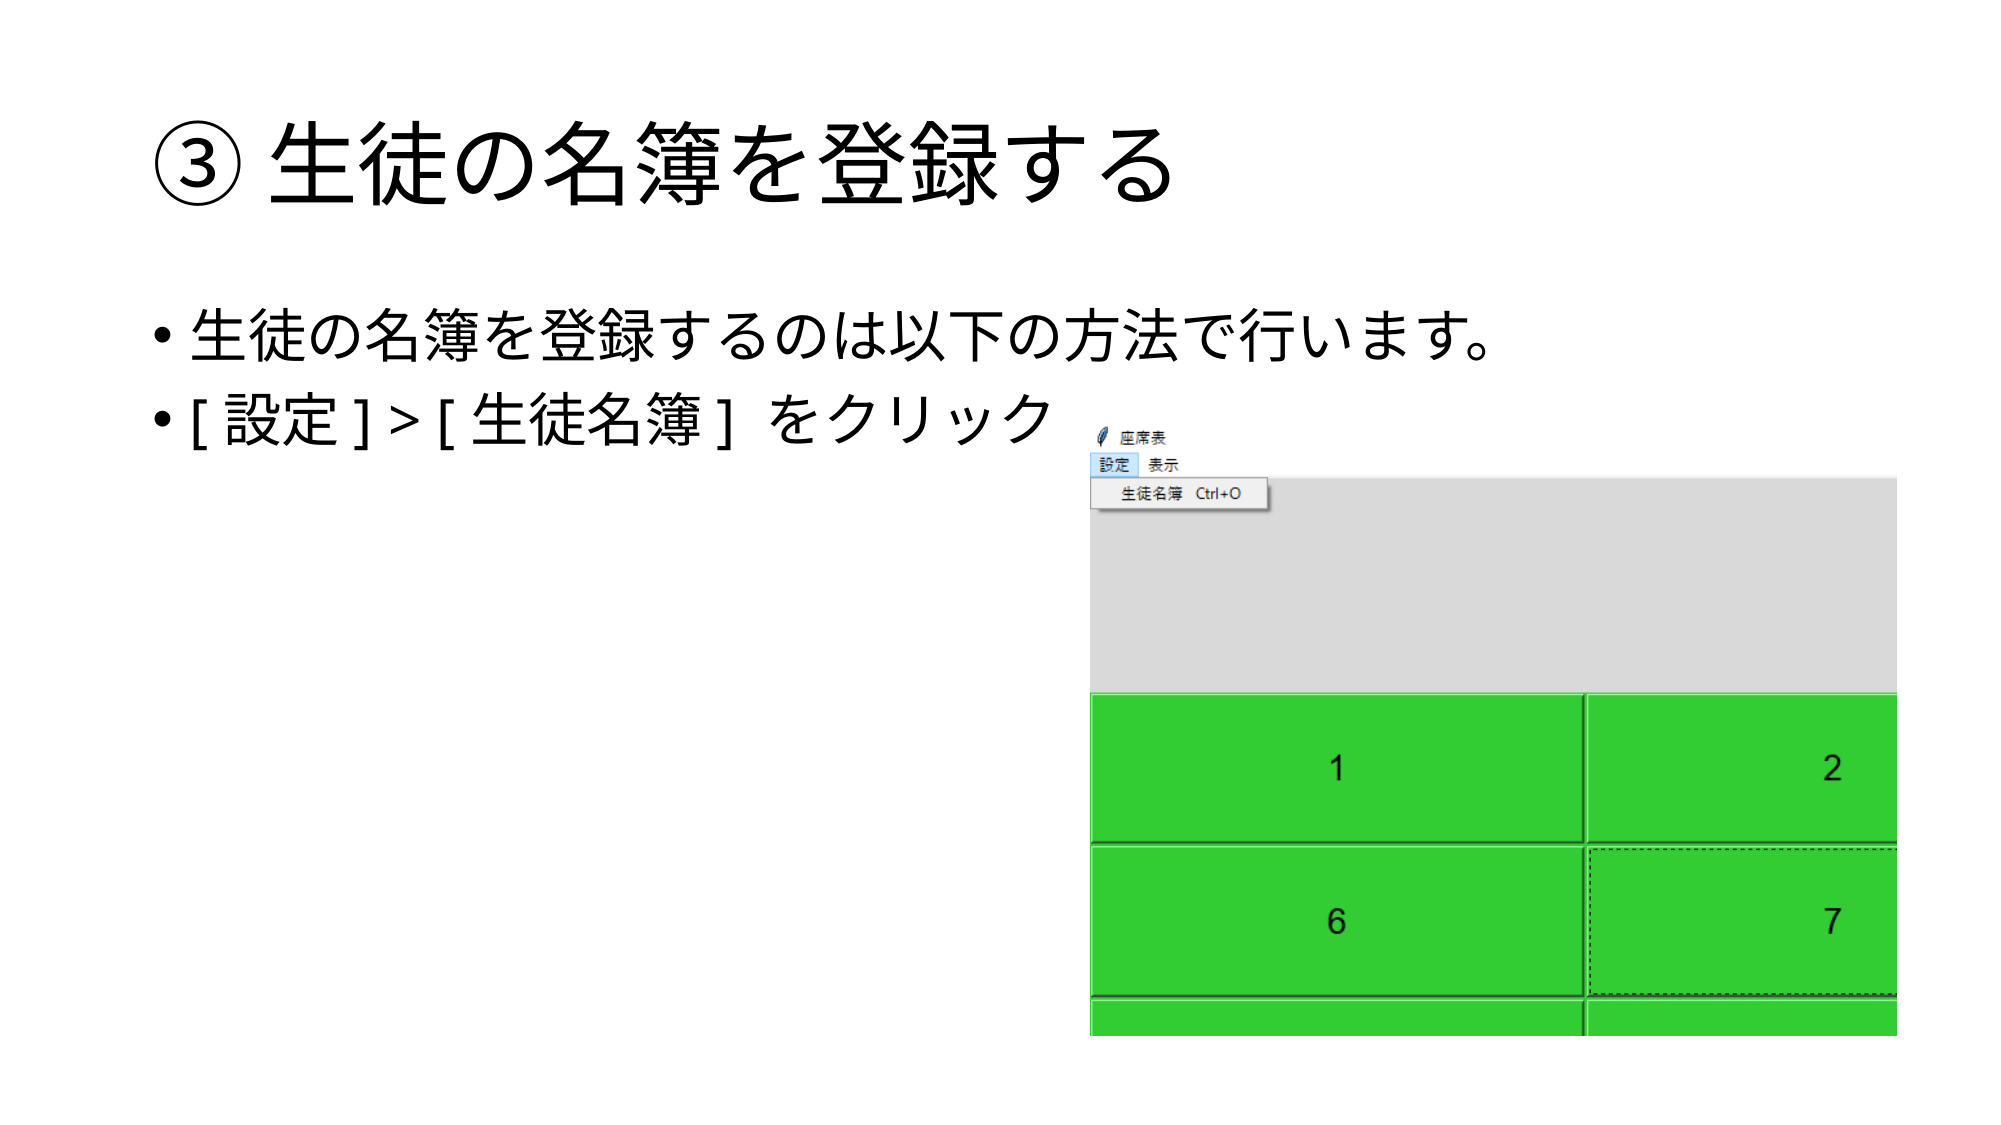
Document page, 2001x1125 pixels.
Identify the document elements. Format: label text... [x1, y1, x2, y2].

picture [1090, 423, 1897, 1036]
list 生徒の名簿を登録するのは以下の方法で行います。 [設定] > [生徒名簿] をクリック [137, 299, 1863, 1014]
title ③生徒の名簿を登録する [137, 59, 1863, 278]
